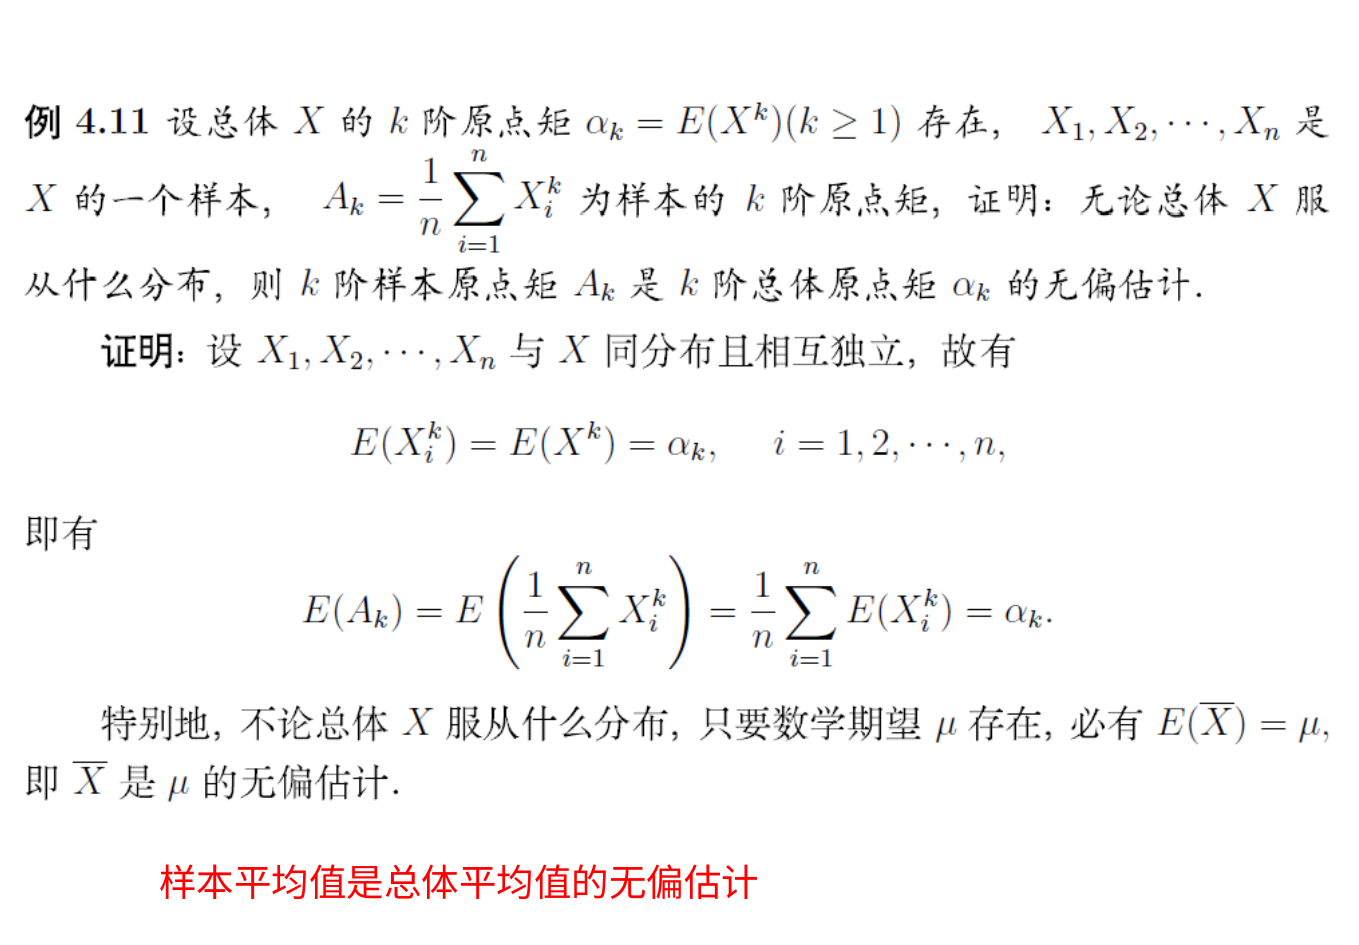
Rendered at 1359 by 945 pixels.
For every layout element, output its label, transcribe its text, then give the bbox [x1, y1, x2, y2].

text_box 样本平均值是总体平均值的无偏估计 [144, 851, 775, 912]
picture [14, 92, 1343, 814]
